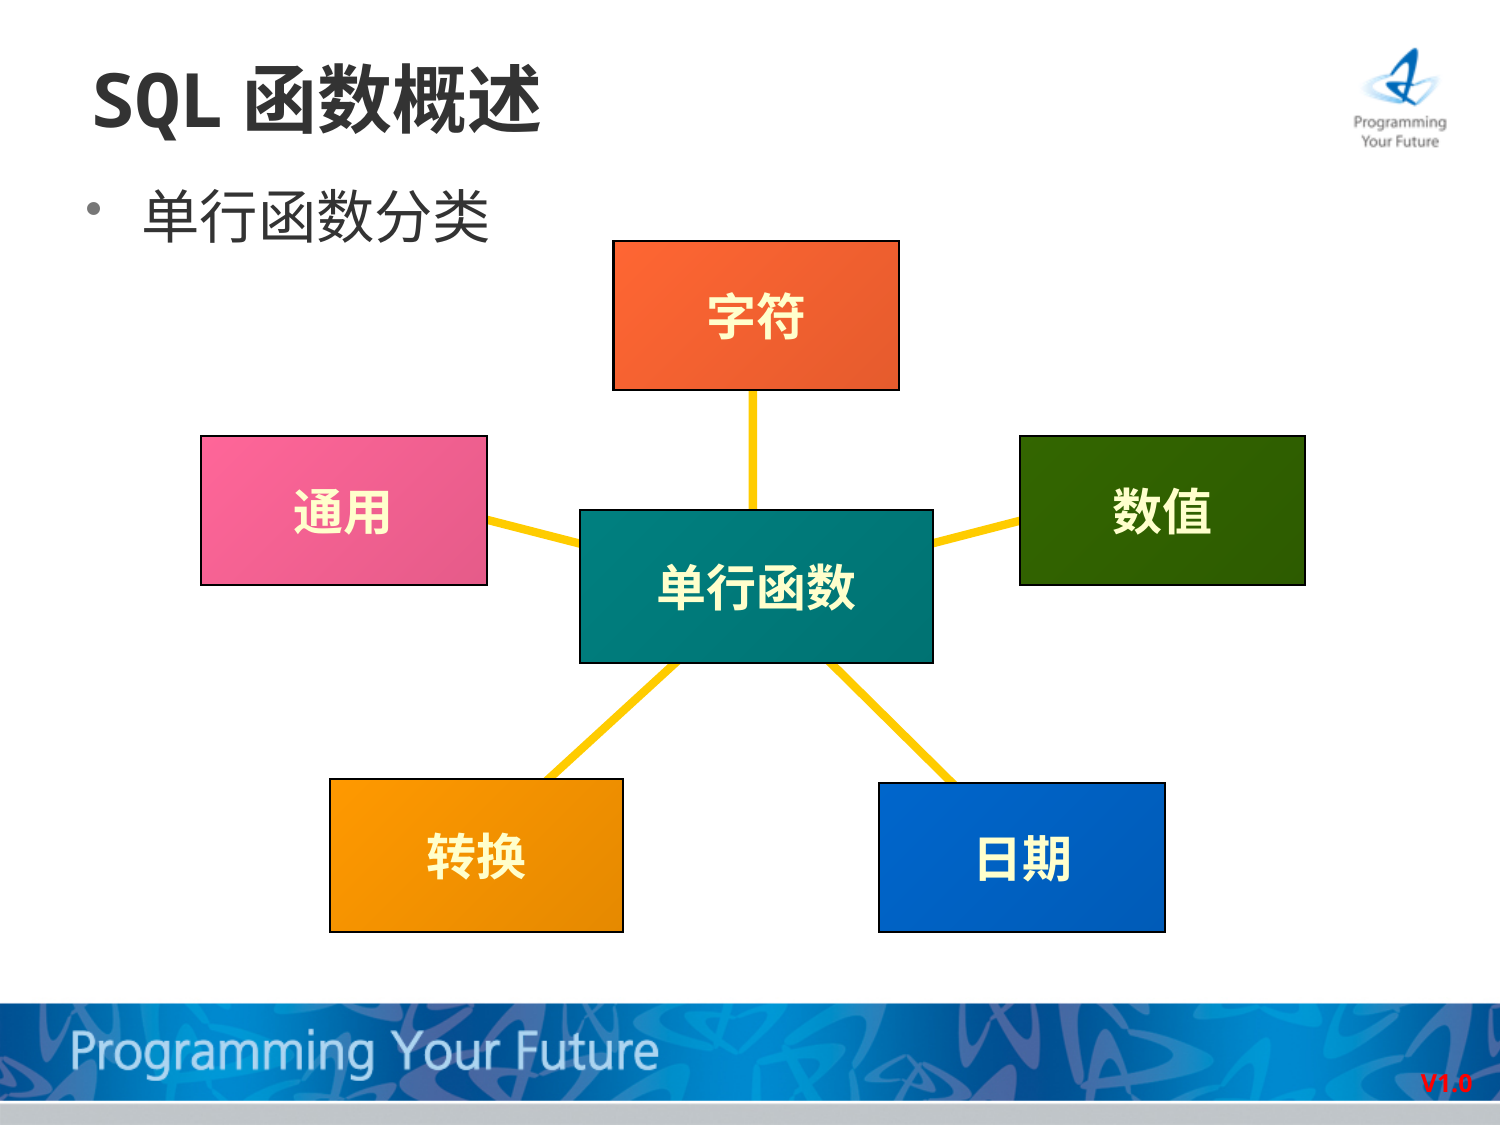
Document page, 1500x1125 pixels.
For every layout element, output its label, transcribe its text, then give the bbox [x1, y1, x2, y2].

picture [1340, 42, 1461, 157]
list 单行函数分类 [70, 172, 1408, 988]
text_box 通用 [201, 435, 487, 586]
title SQL函数概述 [74, 44, 1271, 132]
text_box 字符 [613, 240, 899, 391]
text_box 日期 [879, 782, 1165, 932]
text_box 数值 [1019, 435, 1306, 586]
text_box 单行函数 [579, 509, 933, 663]
picture [0, 997, 1500, 1125]
text_box 转换 [330, 779, 624, 933]
